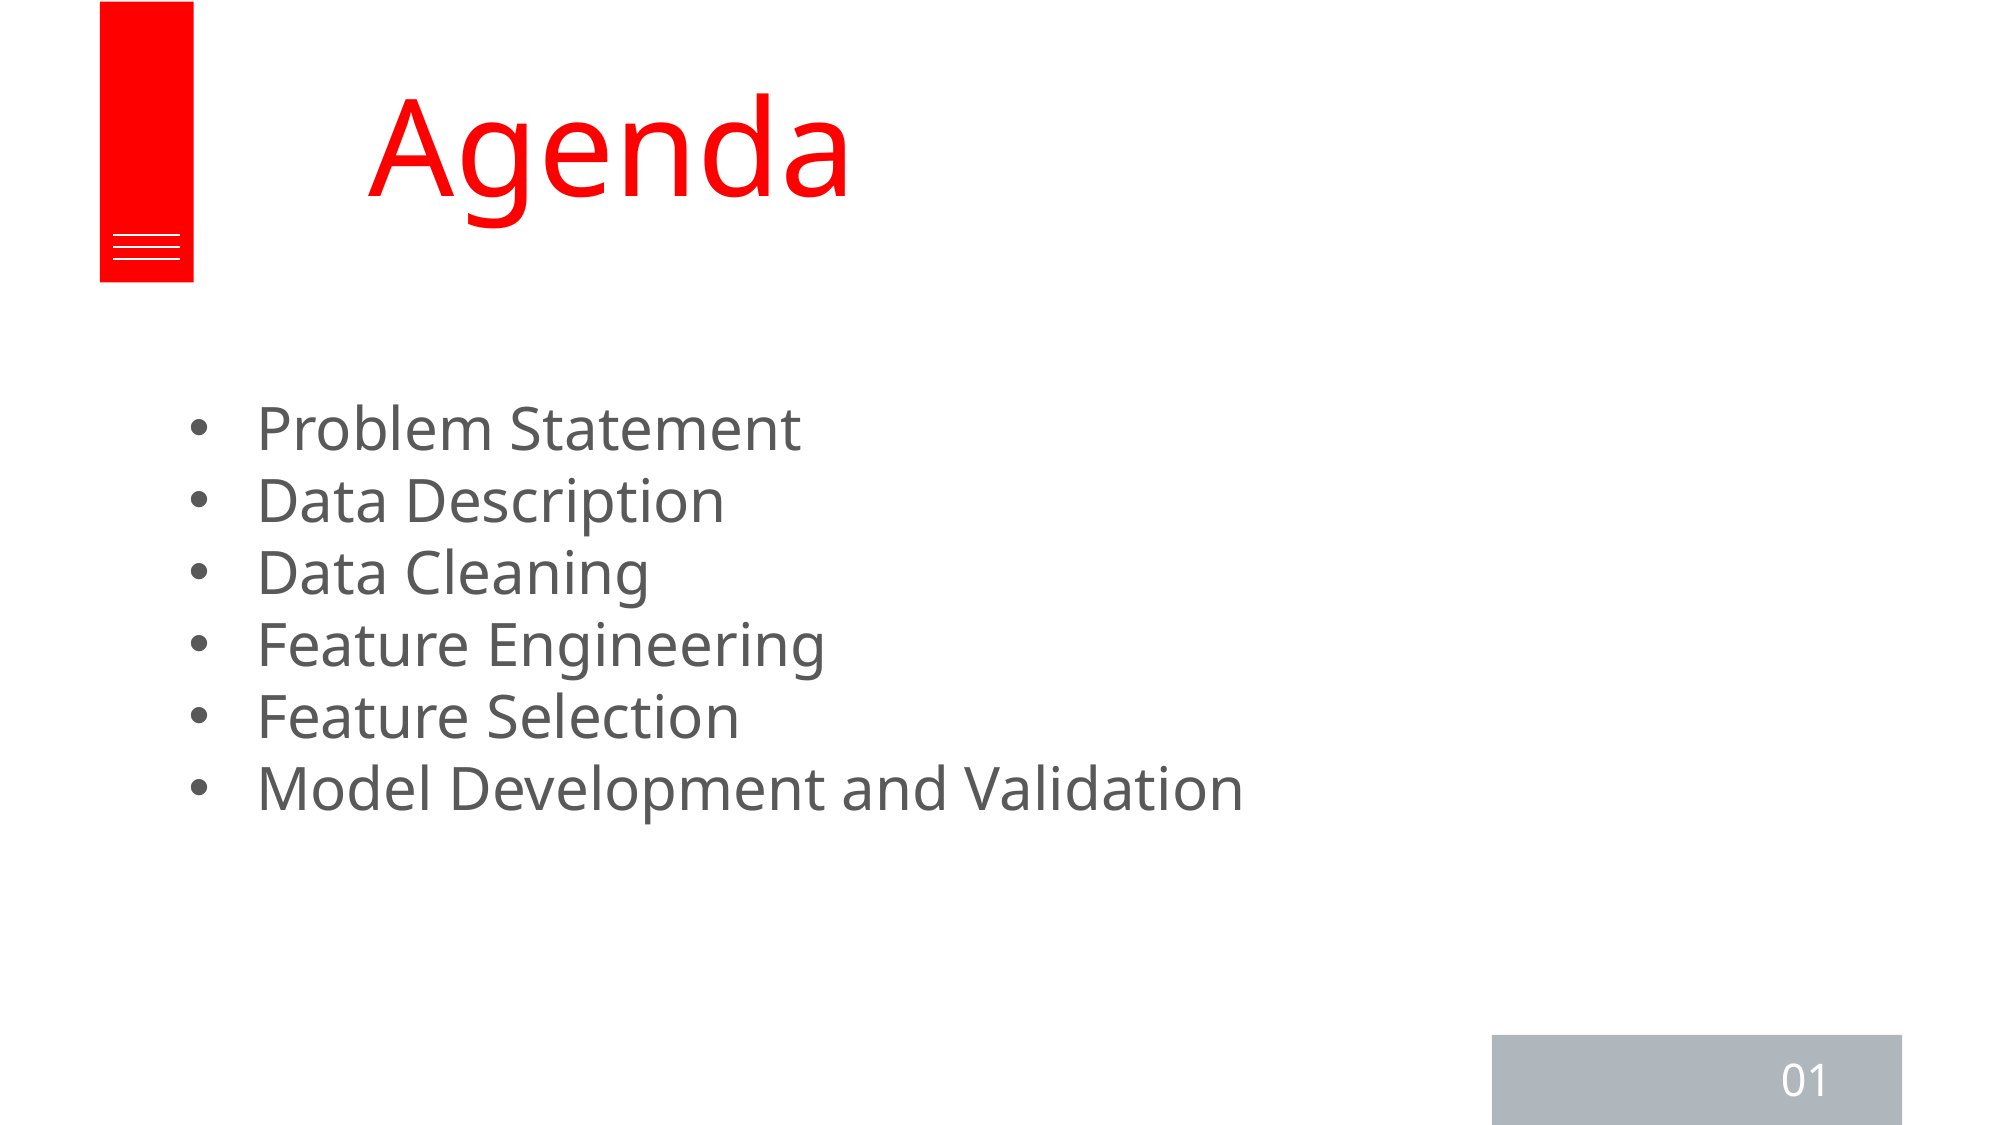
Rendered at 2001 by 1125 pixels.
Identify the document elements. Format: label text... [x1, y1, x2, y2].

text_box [113, 235, 181, 260]
text_box [99, 1, 194, 283]
text_box Agenda [354, 53, 1957, 231]
text_box 01 [1766, 1043, 1848, 1113]
text_box [1491, 1034, 1903, 1125]
text_box Problem Statement Data Description Data Cleaning Feature Engineering Feature Selection Model Development and Validation [173, 383, 1848, 831]
